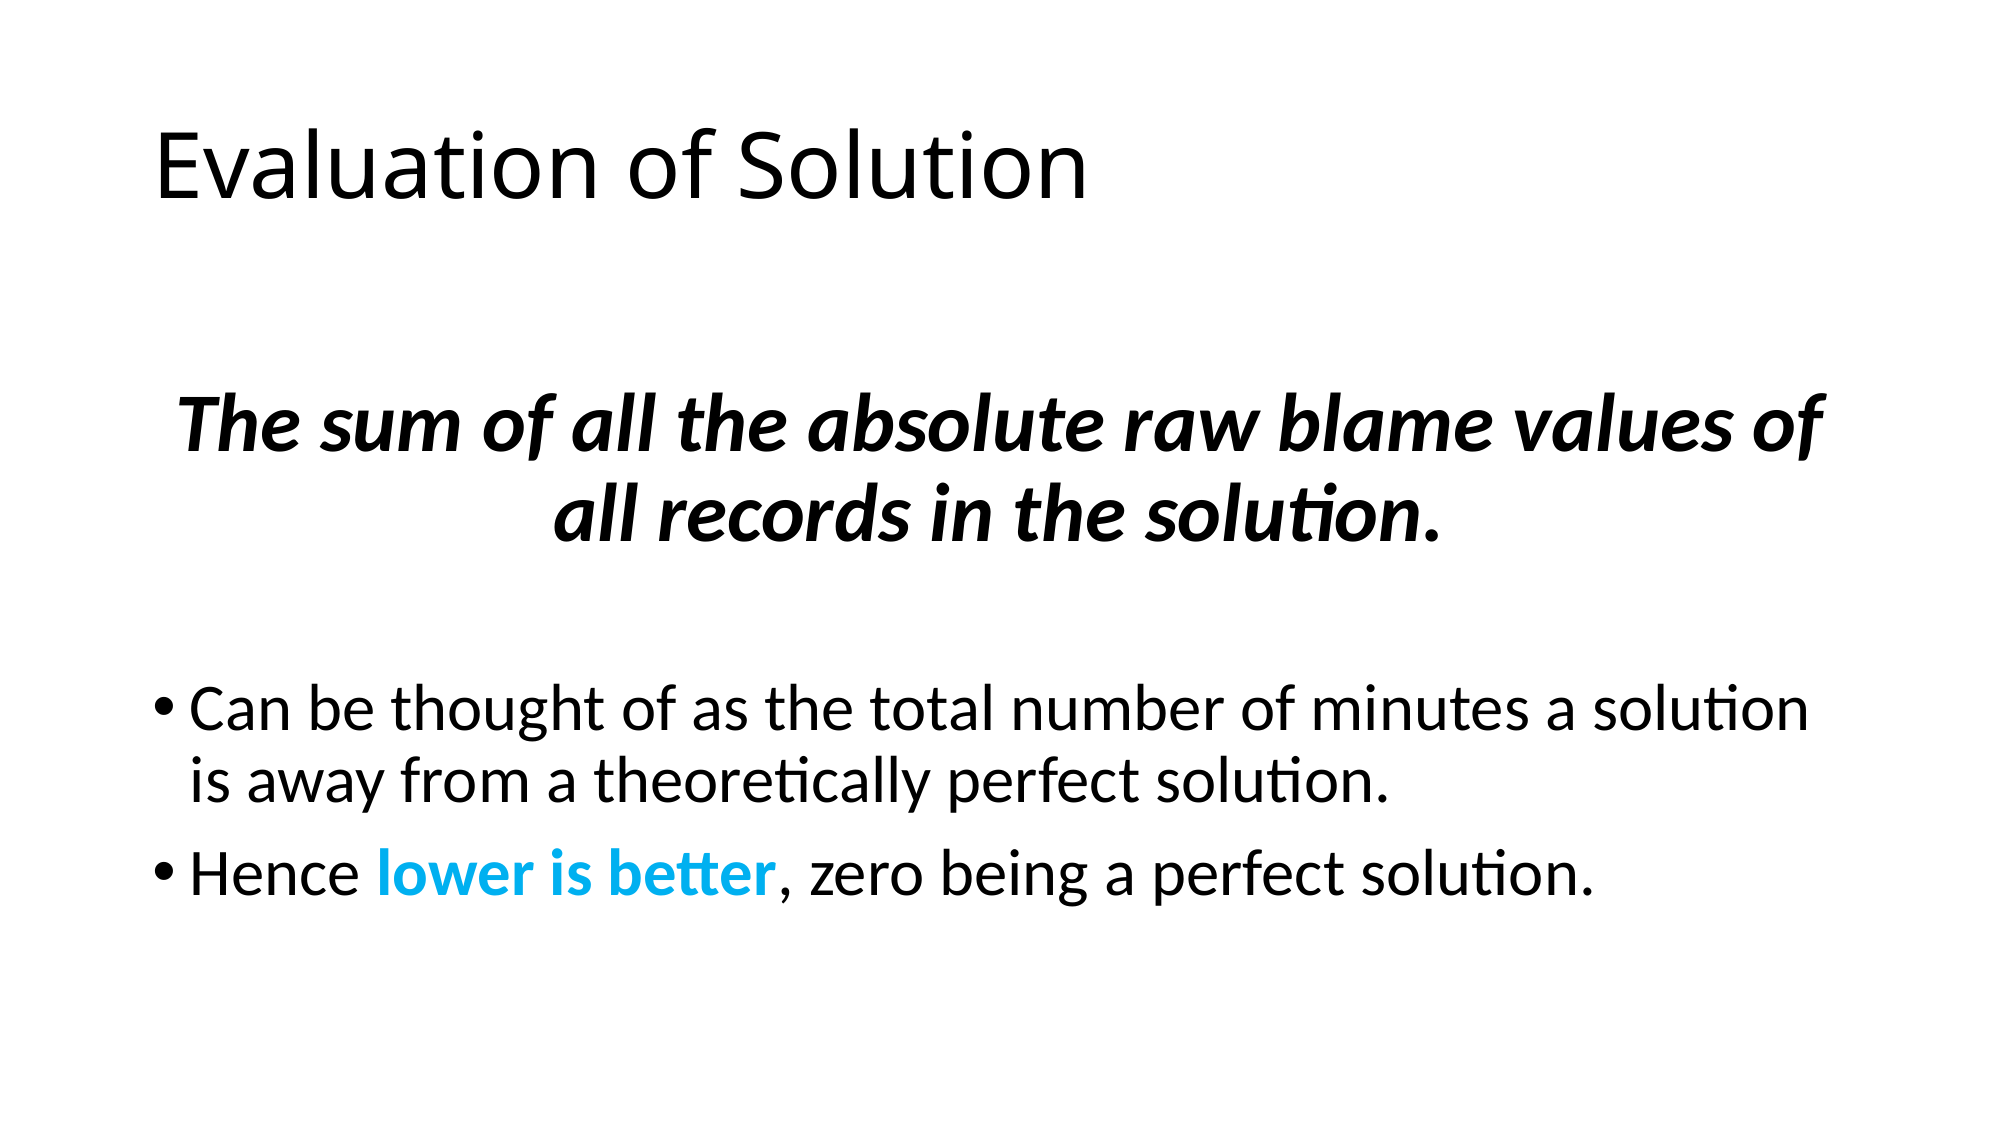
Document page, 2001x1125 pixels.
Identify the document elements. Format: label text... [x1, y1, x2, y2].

list The sum of all the absolute raw blame values of all records in the solution. Can be thought of as the total number of minutes a solution is away from a theoretically perfect solution. Hence lower is better, zero being a perfect solution. [137, 371, 1863, 1086]
title Evaluation of Solution [137, 59, 1863, 278]
